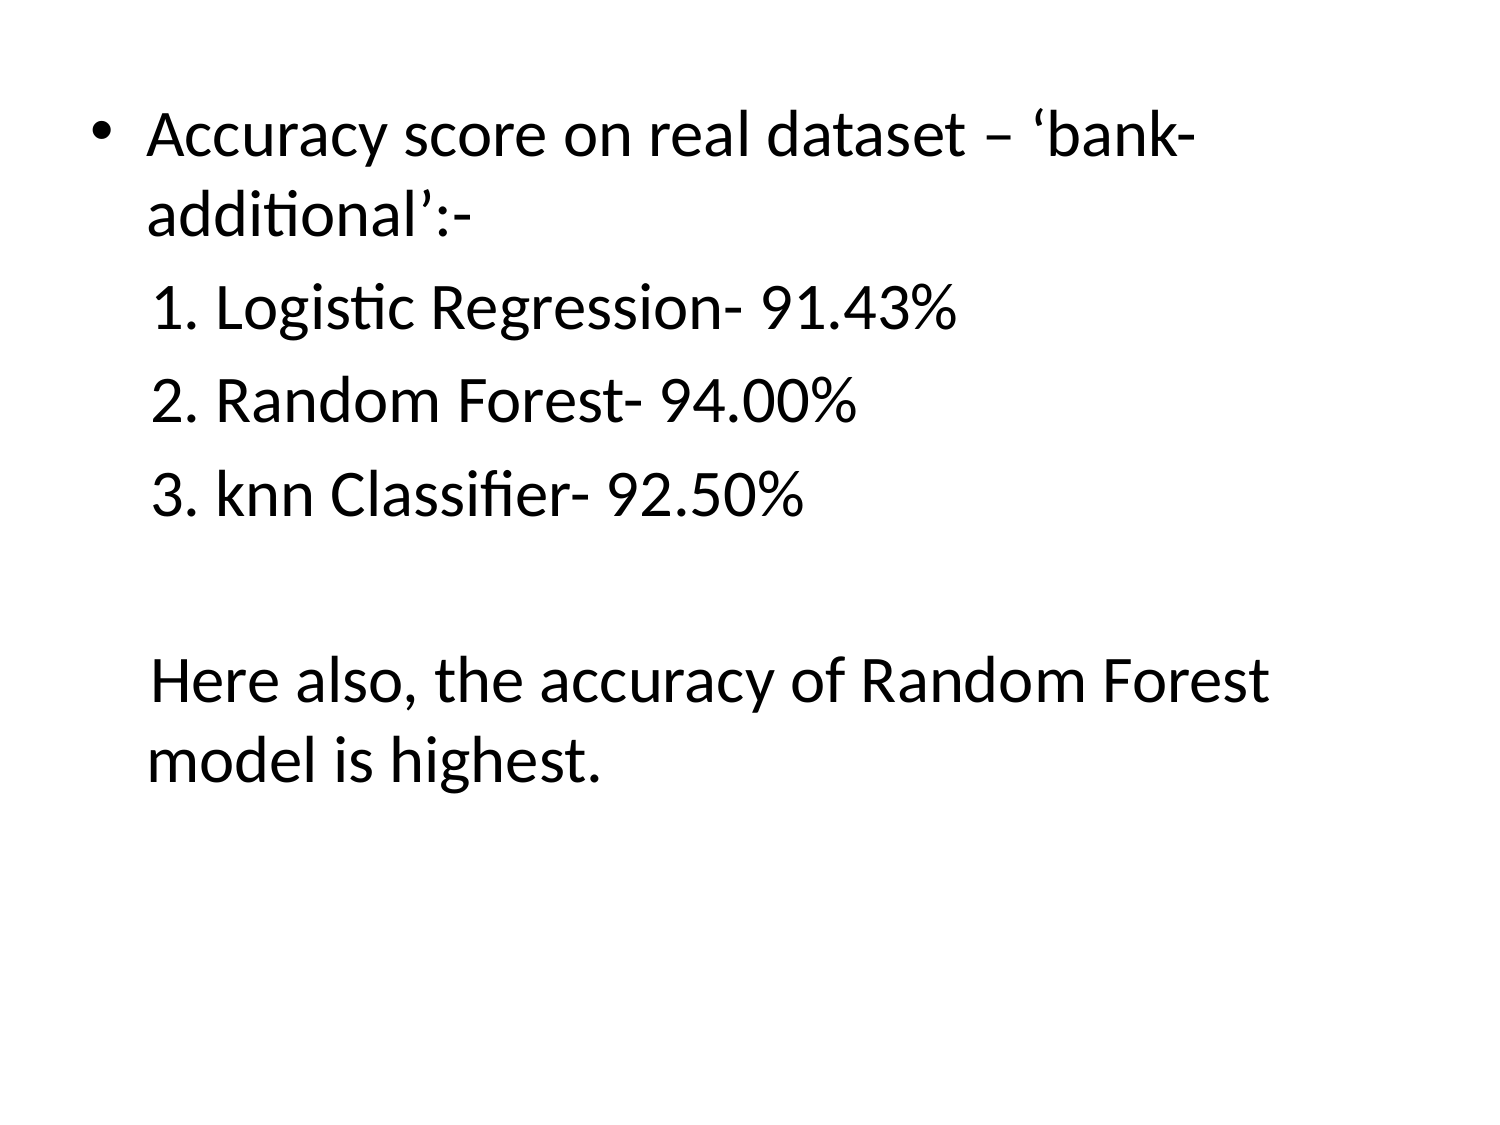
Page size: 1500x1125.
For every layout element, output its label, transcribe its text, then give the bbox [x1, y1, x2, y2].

list Accuracy score on real dataset – ‘bank-additional’:- 1. Logistic Regression- 91.43% 2. Random Forest- 94.00% 3. knn Classifier- 92.50% Here also, the accuracy of Random Forest model is highest. [75, 82, 1425, 1005]
